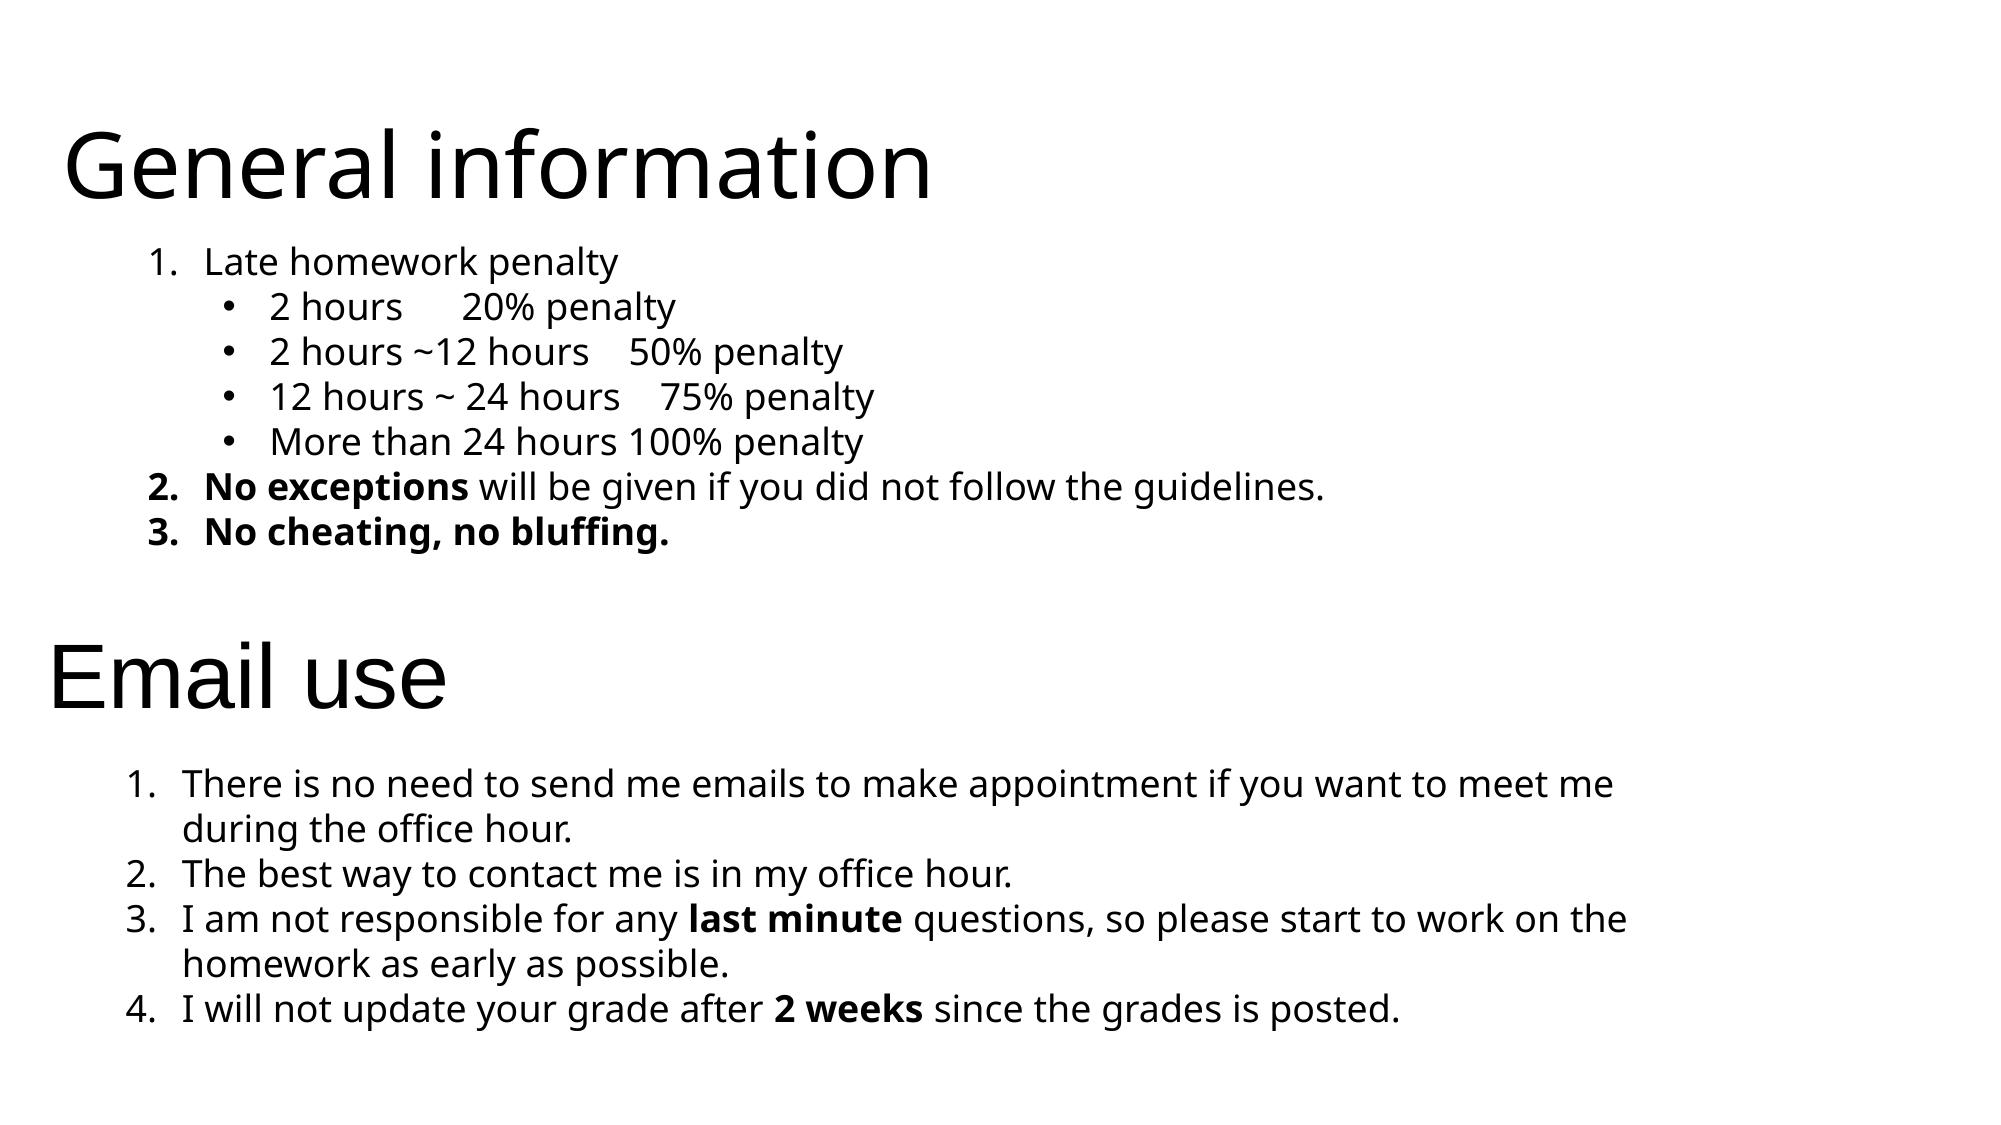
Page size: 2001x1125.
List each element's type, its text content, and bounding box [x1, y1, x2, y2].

text_box There is no need to send me emails to make appointment if you want to meet me during the office hour. The best way to contact me is in my office hour. I am not responsible for any last minute questions, so please start to work on the homework as early as possible. I will not update your grade after 2 weeks since the grades is posted. [110, 752, 1711, 1037]
text_box Email use [32, 609, 900, 734]
text_box Late homework penalty 2 hours 20% penalty 2 hours ~12 hours 50% penalty 12 hours ~ 24 hours 75% penalty More than 24 hours 100% penalty No exceptions will be given if you did not follow the guidelines. No cheating, no bluffing. [132, 230, 1685, 561]
title General information [47, 59, 1863, 278]
